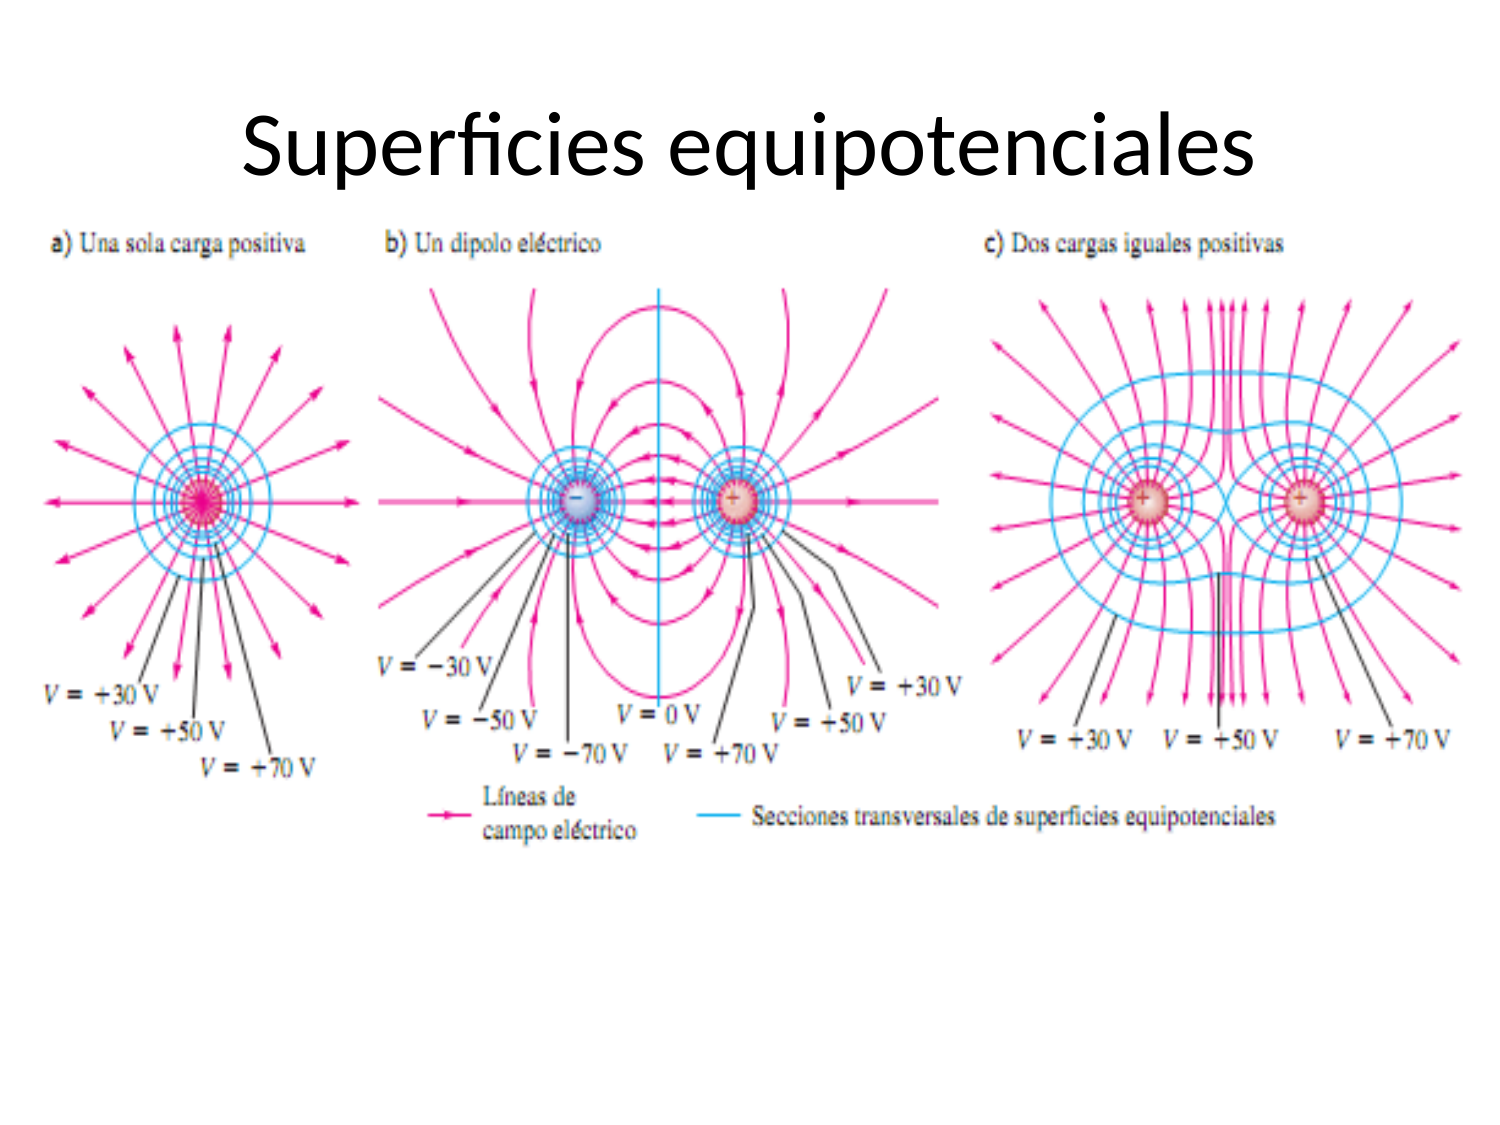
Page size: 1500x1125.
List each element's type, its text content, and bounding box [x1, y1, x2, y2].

title Superficies equipotenciales [75, 45, 1425, 220]
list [0, 222, 1500, 868]
